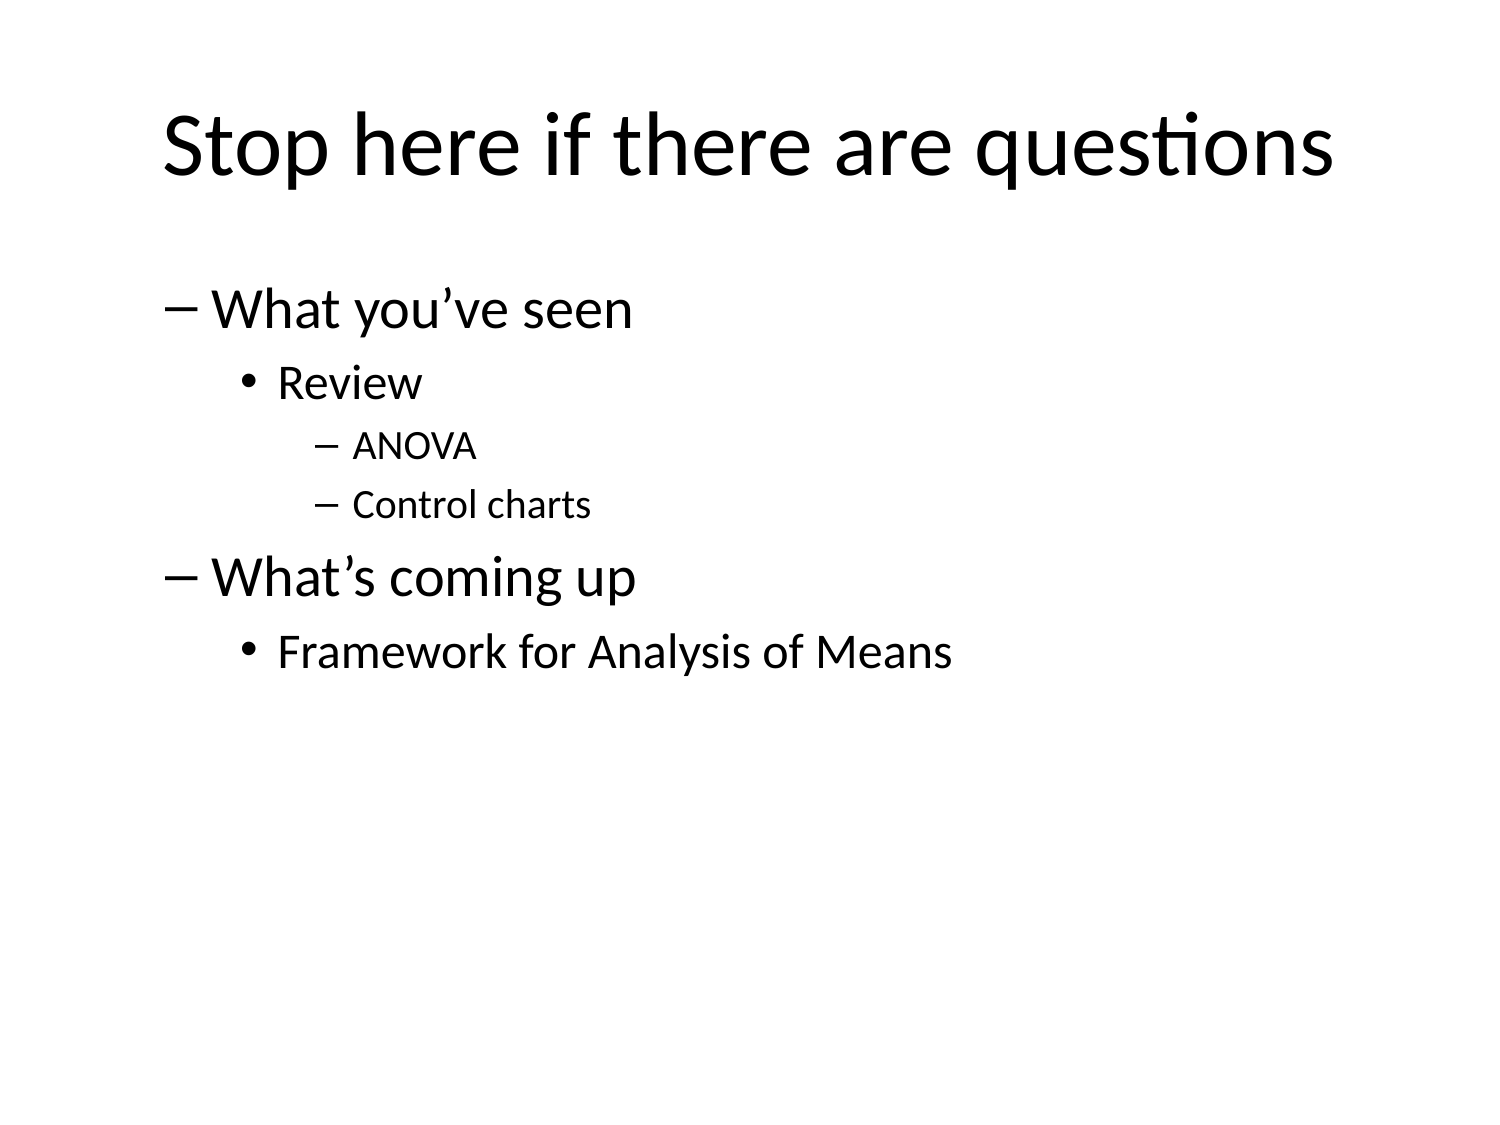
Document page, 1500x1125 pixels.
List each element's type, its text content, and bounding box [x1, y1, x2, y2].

title Stop here if there are questions [75, 45, 1425, 233]
list What you’ve seen Review ANOVA Control charts What’s coming up Framework for Analysis of Means [75, 262, 1425, 1005]
